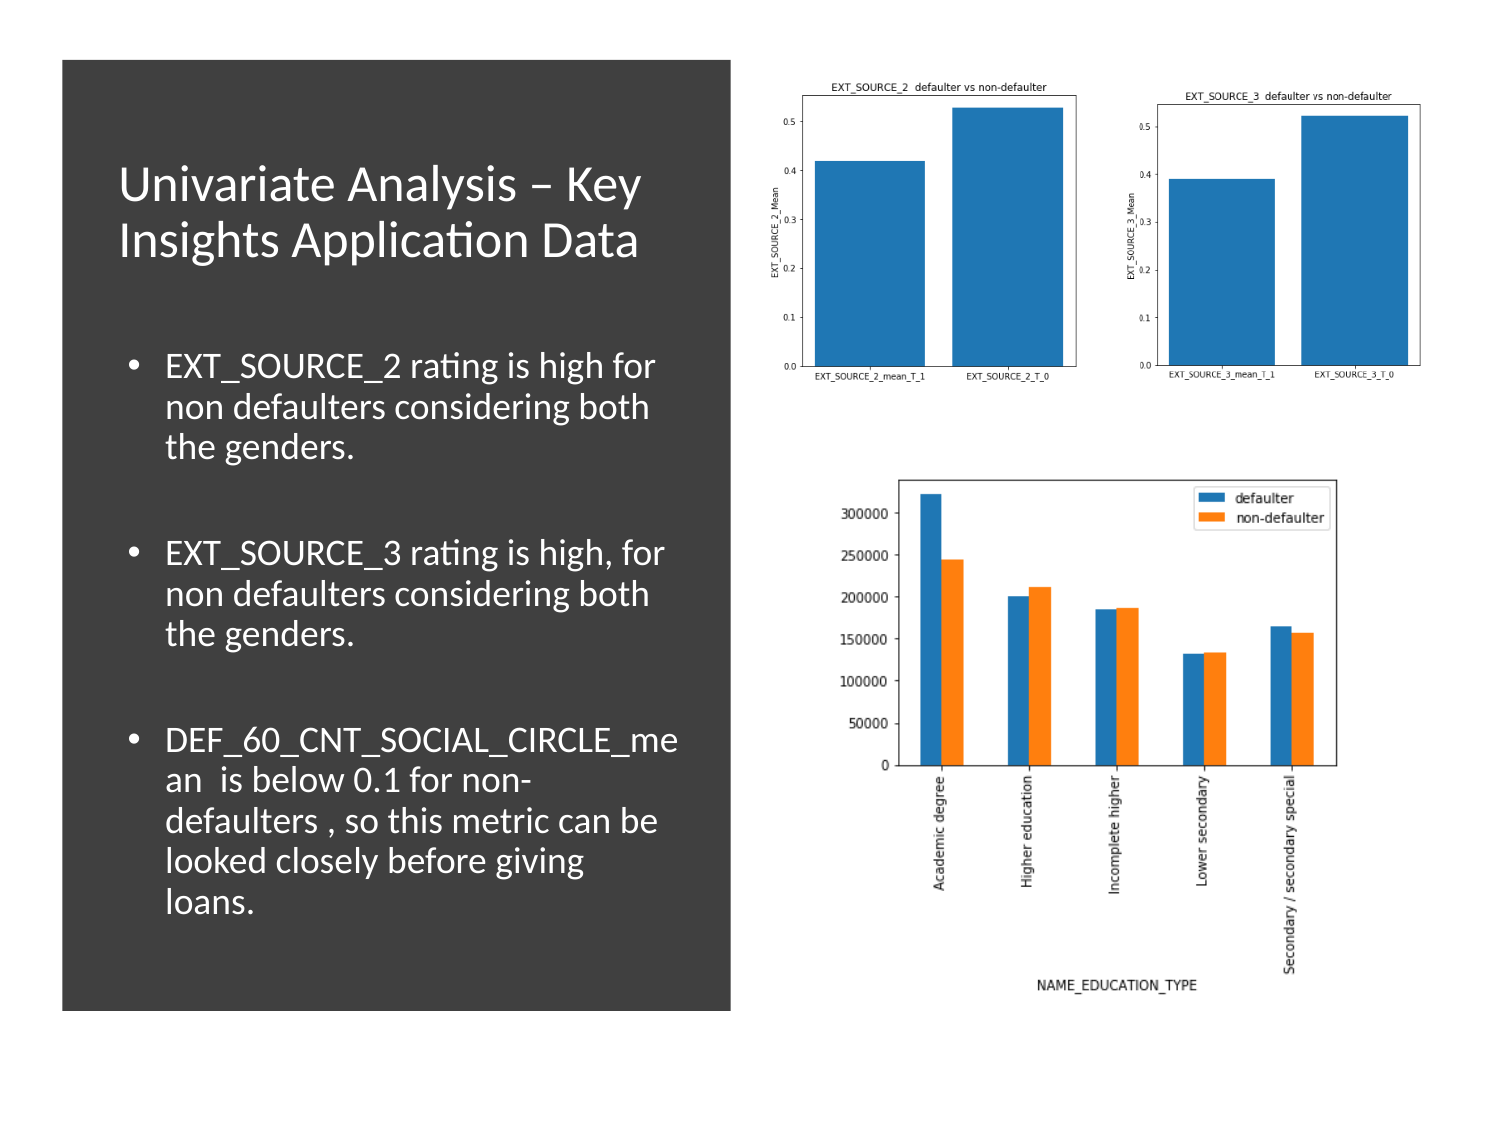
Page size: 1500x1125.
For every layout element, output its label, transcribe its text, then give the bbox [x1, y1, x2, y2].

title Univariate Analysis – Key Insights Application Data [103, 115, 695, 311]
picture [769, 468, 1438, 997]
picture [1116, 84, 1438, 396]
text_box EXT_SOURCE_2 rating is high for non defaulters considering both the genders. EXT_SOURCE_3 rating is high, for non defaulters considering both the genders. DEF_60_CNT_SOCIAL_CIRCLE_mean is below 0.1 for non-defaulters , so this metric can be looked closely before giving loans. [103, 338, 695, 960]
text_box [60, 58, 733, 1013]
picture [769, 75, 1091, 404]
